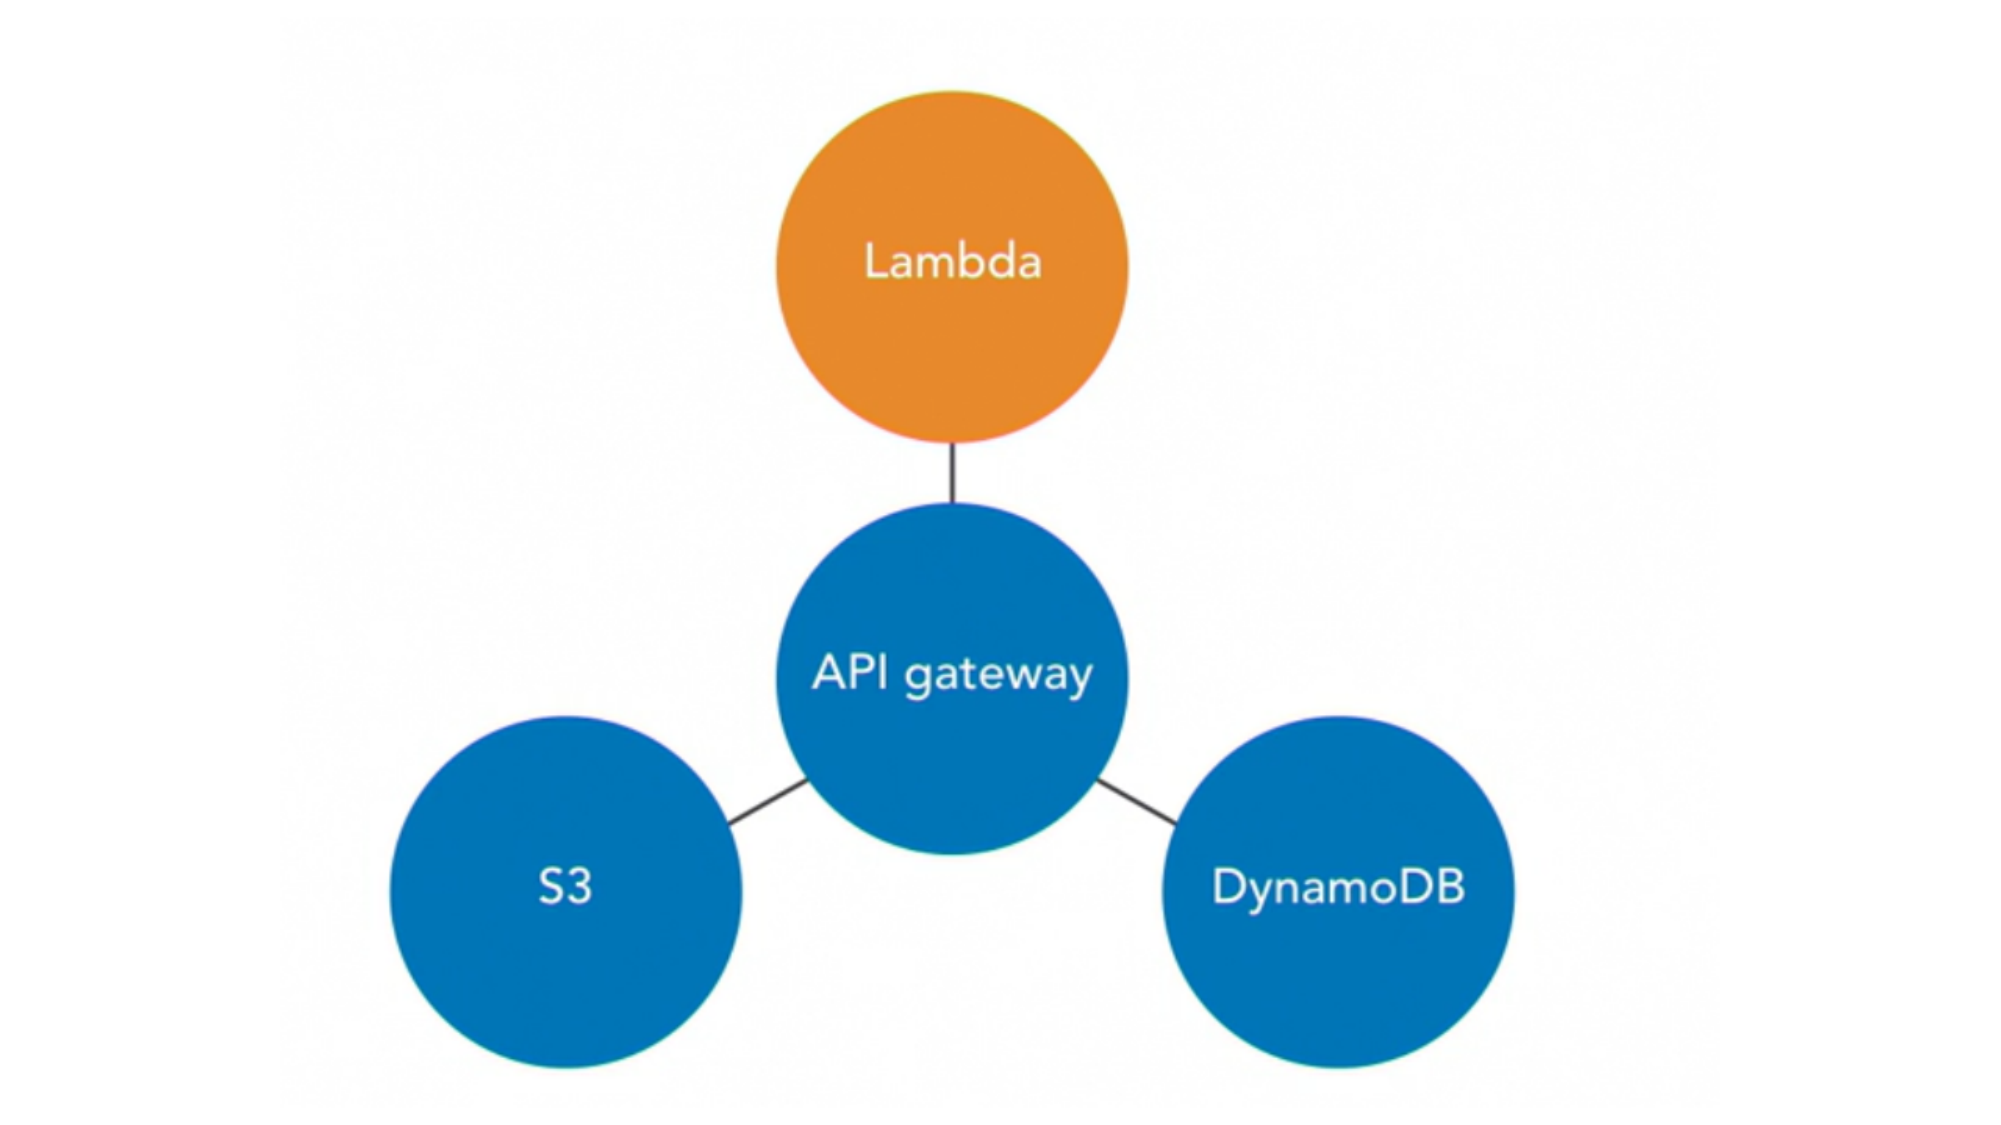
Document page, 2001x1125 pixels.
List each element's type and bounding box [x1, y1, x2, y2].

picture [280, 17, 1720, 1108]
